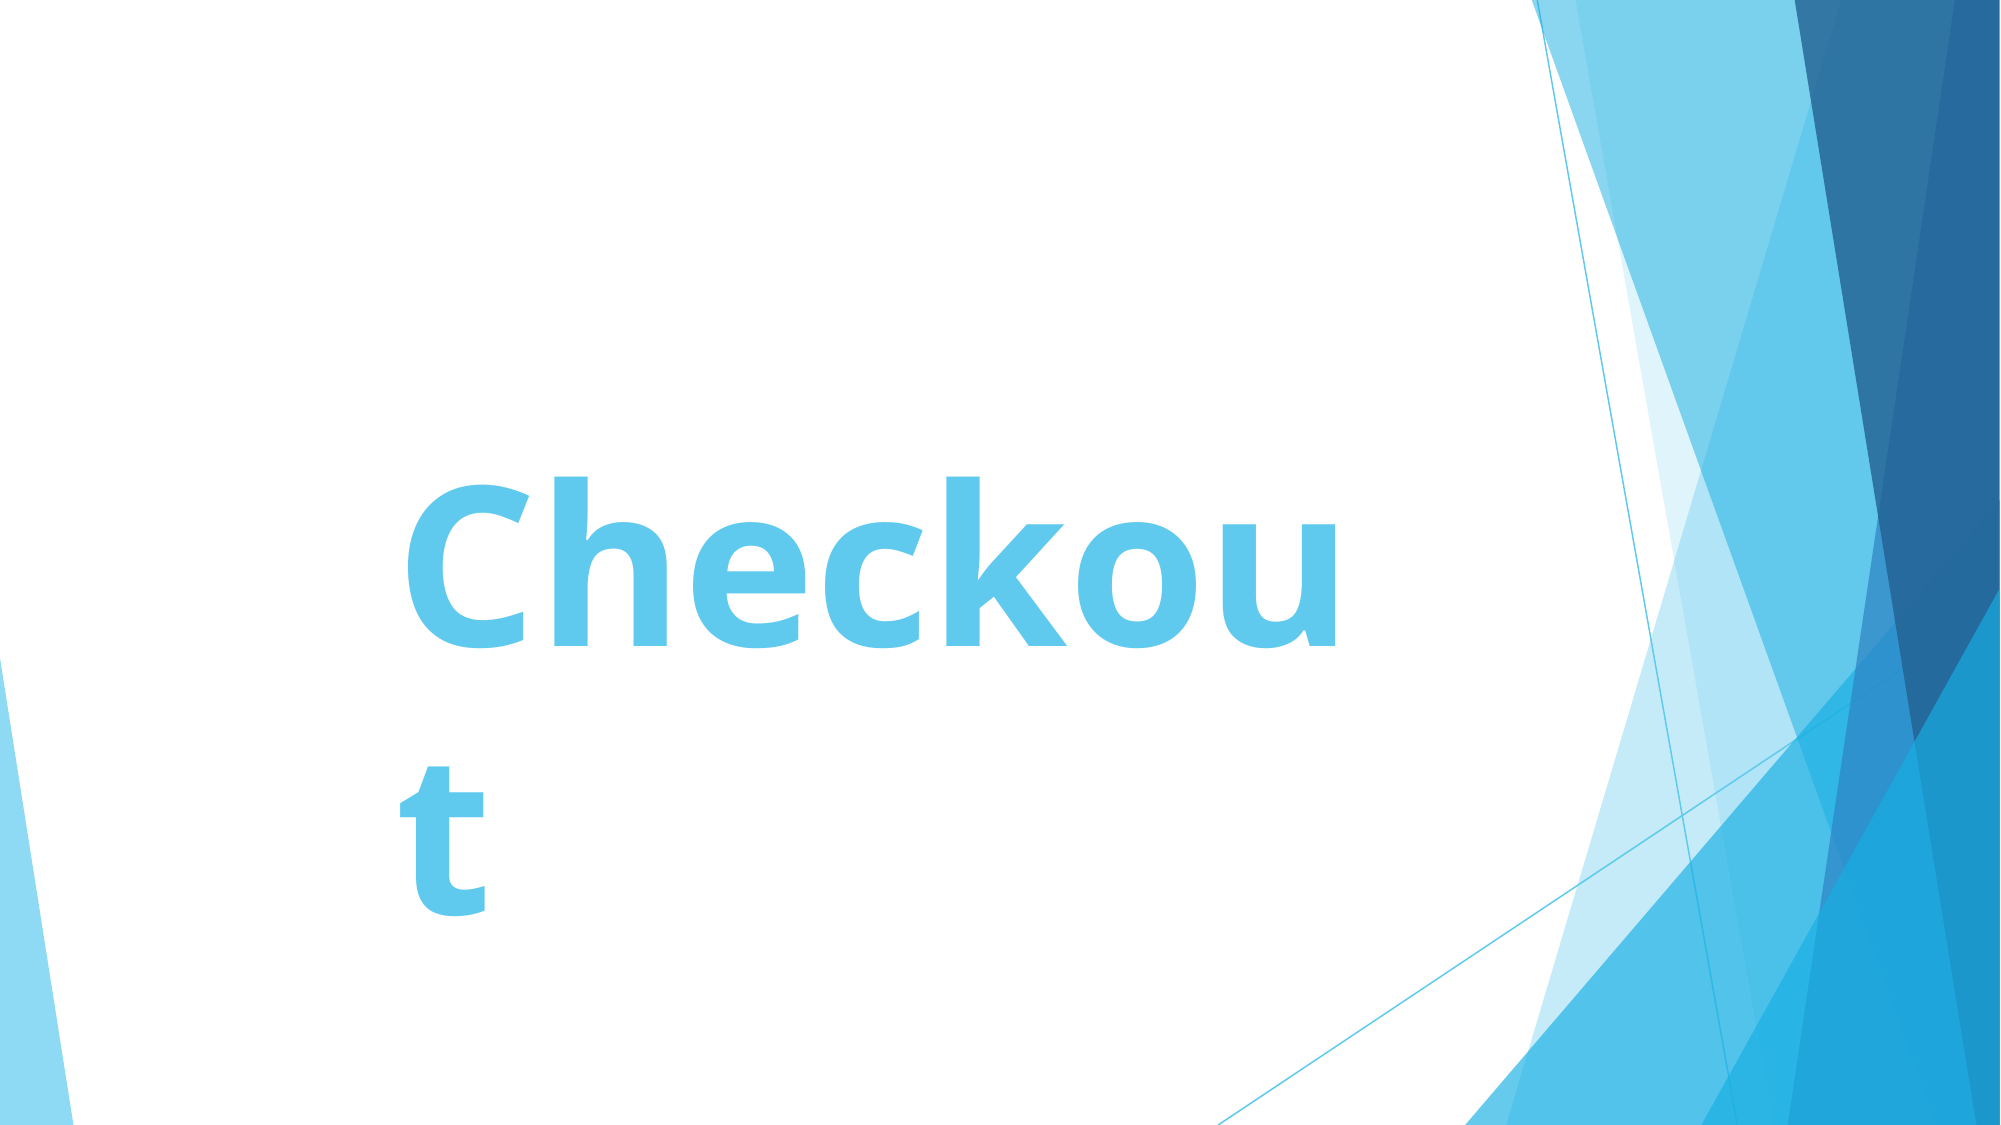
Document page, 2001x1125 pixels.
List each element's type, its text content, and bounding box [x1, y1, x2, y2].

title Checkout [392, 421, 1377, 959]
